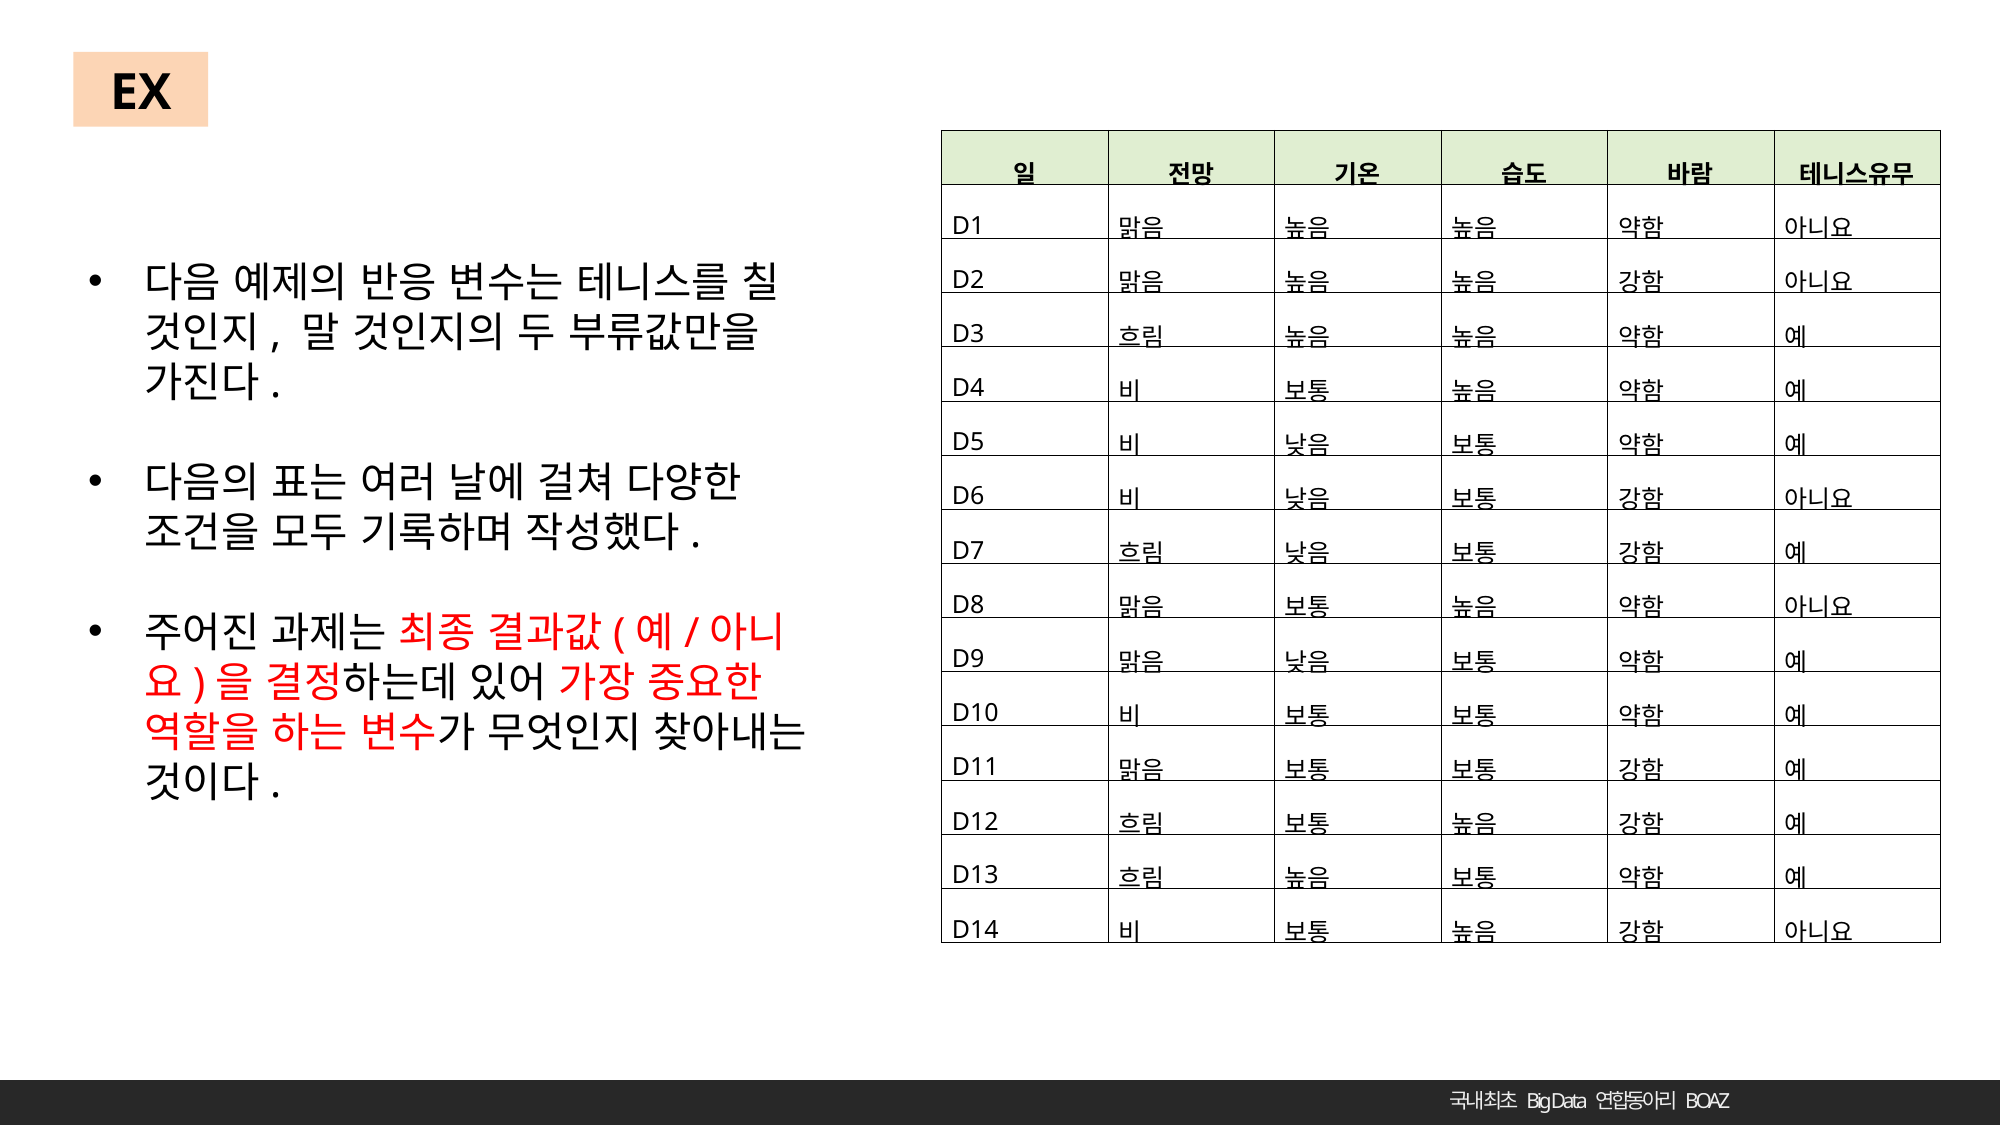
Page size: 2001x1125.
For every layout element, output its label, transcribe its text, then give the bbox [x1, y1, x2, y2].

table_cell 보통 [1442, 726, 1607, 780]
table_cell 강함 [1608, 510, 1774, 563]
table_cell 보통 [1442, 672, 1607, 725]
table_cell 비 [1109, 347, 1274, 401]
table_cell 예 [1775, 835, 1940, 888]
table_cell 보통 [1275, 347, 1441, 401]
table_header 기온 [1275, 131, 1441, 184]
table_cell 흐림 [1109, 293, 1274, 346]
table_cell 높음 [1275, 835, 1441, 888]
table_cell 보통 [1442, 402, 1607, 455]
table_cell 예 [1775, 347, 1940, 401]
table_cell 보통 [1442, 456, 1607, 509]
table_cell 보통 [1442, 835, 1607, 888]
table_cell D3 [942, 293, 1108, 346]
table_cell D14 [942, 889, 1108, 942]
table_cell 높음 [1442, 347, 1607, 401]
table_header 일 [942, 131, 1108, 184]
table_cell D9 [942, 618, 1108, 671]
table_cell 비 [1109, 456, 1274, 509]
text_box 국내 최초 Big Data 연합동아리 BOAZ [1434, 1080, 1746, 1121]
table_cell 높음 [1442, 781, 1607, 834]
text_box EX [73, 51, 209, 127]
table_cell D4 [942, 347, 1108, 401]
table_cell 강함 [1608, 239, 1774, 292]
table_cell 보통 [1442, 618, 1607, 671]
table_cell D1 [942, 185, 1108, 238]
table_cell 약함 [1608, 293, 1774, 346]
table_cell D6 [942, 456, 1108, 509]
table_cell 예 [1775, 726, 1940, 780]
table_cell 높음 [1442, 564, 1607, 617]
table_cell D5 [942, 402, 1108, 455]
table_cell 아니요 [1775, 456, 1940, 509]
table_cell 강함 [1608, 726, 1774, 780]
table_cell 낮음 [1275, 456, 1441, 509]
table_header 바람 [1608, 131, 1774, 184]
table_header 습도 [1442, 131, 1607, 184]
table_cell 예 [1775, 618, 1940, 671]
table_cell D13 [942, 835, 1108, 888]
table_cell 약함 [1608, 672, 1774, 725]
table_cell 높음 [1442, 239, 1607, 292]
table_cell 낮음 [1275, 510, 1441, 563]
table_cell 아니요 [1775, 185, 1940, 238]
table_cell 비 [1109, 672, 1274, 725]
table_cell 맑음 [1109, 564, 1274, 617]
table_cell 맑음 [1109, 239, 1274, 292]
table_cell 흐림 [1109, 510, 1274, 563]
table_cell 약함 [1608, 618, 1774, 671]
table_cell 강함 [1608, 889, 1774, 942]
table_cell 흐림 [1109, 781, 1274, 834]
table_cell 예 [1775, 402, 1940, 455]
table_cell 비 [1109, 889, 1274, 942]
table_cell 약함 [1608, 347, 1774, 401]
table_cell 보통 [1442, 510, 1607, 563]
table_cell 예 [1775, 293, 1940, 346]
table_cell 아니요 [1775, 239, 1940, 292]
table_cell 높음 [1275, 185, 1441, 238]
table_cell 비 [1109, 402, 1274, 455]
table_cell D7 [942, 510, 1108, 563]
table_cell 낮음 [1275, 402, 1441, 455]
table_cell 보통 [1275, 726, 1441, 780]
table_cell 약함 [1608, 185, 1774, 238]
table_cell 아니요 [1775, 889, 1940, 942]
table_cell 보통 [1275, 889, 1441, 942]
table_cell 약함 [1608, 402, 1774, 455]
table_cell 맑음 [1109, 185, 1274, 238]
table_cell 약함 [1608, 835, 1774, 888]
table_header 전망 [1109, 131, 1274, 184]
table_cell 보통 [1275, 564, 1441, 617]
table_cell 예 [1775, 781, 1940, 834]
table_cell 맑음 [1109, 726, 1274, 780]
text_box [0, 1078, 2000, 1125]
table_cell 보통 [1275, 672, 1441, 725]
table_cell D2 [942, 239, 1108, 292]
table_cell D11 [942, 726, 1108, 780]
table_header 테니스유무 [1775, 131, 1940, 184]
table_cell D8 [942, 564, 1108, 617]
table_cell 약함 [1608, 564, 1774, 617]
table_cell D10 [942, 672, 1108, 725]
table_cell 예 [1775, 510, 1940, 563]
table_cell 높음 [1442, 889, 1607, 942]
table_cell 흐림 [1109, 835, 1274, 888]
table_cell 높음 [1275, 293, 1441, 346]
table_cell 맑음 [1109, 618, 1274, 671]
table_cell 아니요 [1775, 564, 1940, 617]
table_cell 보통 [1275, 781, 1441, 834]
table_cell D12 [942, 781, 1108, 834]
table_cell 높음 [1442, 185, 1607, 238]
table_cell 강함 [1608, 781, 1774, 834]
table_cell 높음 [1442, 293, 1607, 346]
table_cell 예 [1775, 672, 1940, 725]
table_cell 높음 [1275, 239, 1441, 292]
table_cell 낮음 [1275, 618, 1441, 671]
text_box 다음 예제의 반응 변수는 테니스를 칠 것인지, 말 것인지의 두 부류값만을 가진다. 다음의 표는 여러 날에 걸쳐 다양한 조건을 모두 기록하며 작성했다. 주어진 과제는 최종 결과값(예/아니요)을 결정하는데 있어 가장 중요한 역할을 하는 변수가 무엇인지 찾아내는 것이다. [73, 247, 854, 813]
table_cell 강함 [1608, 456, 1774, 509]
